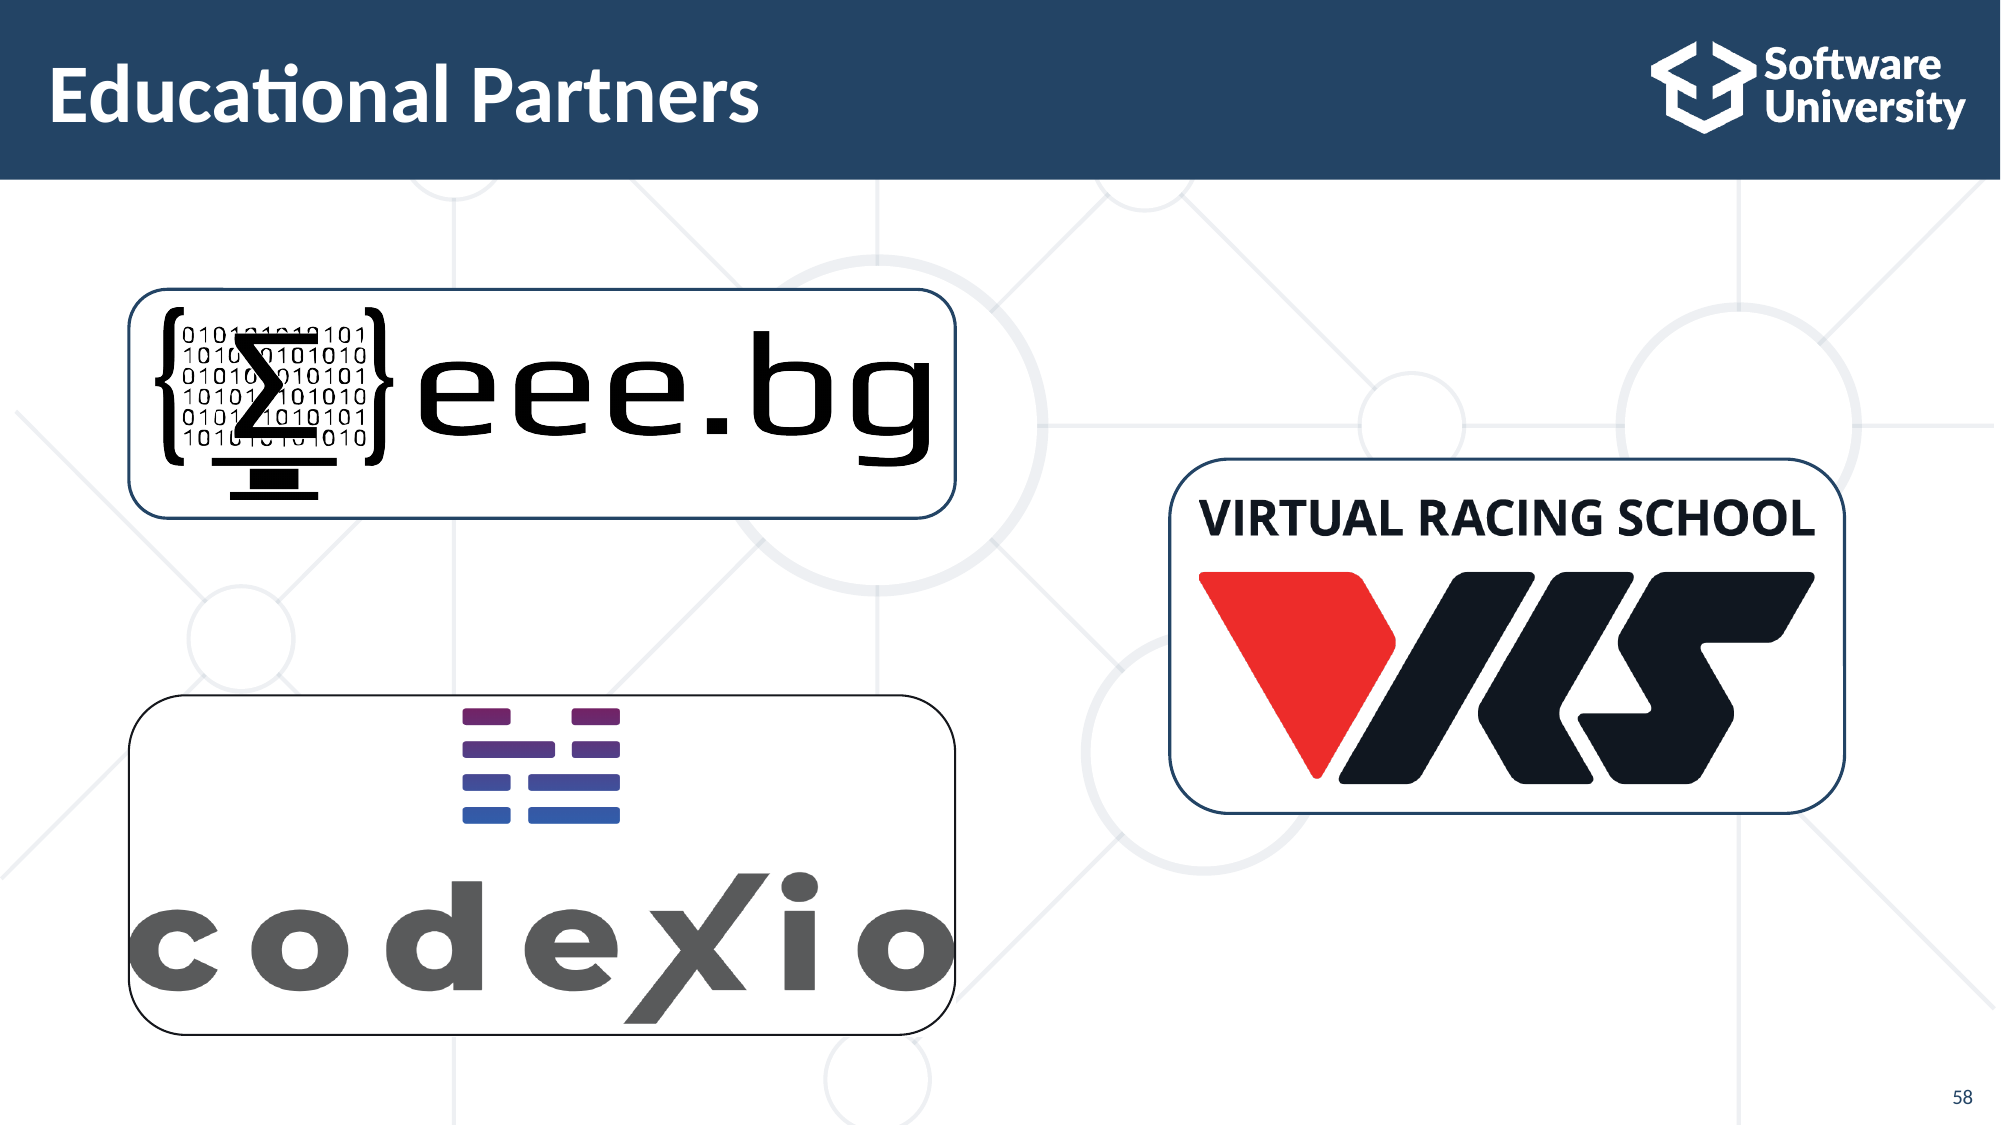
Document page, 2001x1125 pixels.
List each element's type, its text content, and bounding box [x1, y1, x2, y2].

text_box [1169, 333, 1845, 950]
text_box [128, 289, 956, 519]
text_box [128, 695, 956, 1038]
picture [1651, 41, 1966, 134]
title Educational Partners [31, 16, 1625, 162]
slide_number 58 [1927, 1067, 1989, 1117]
